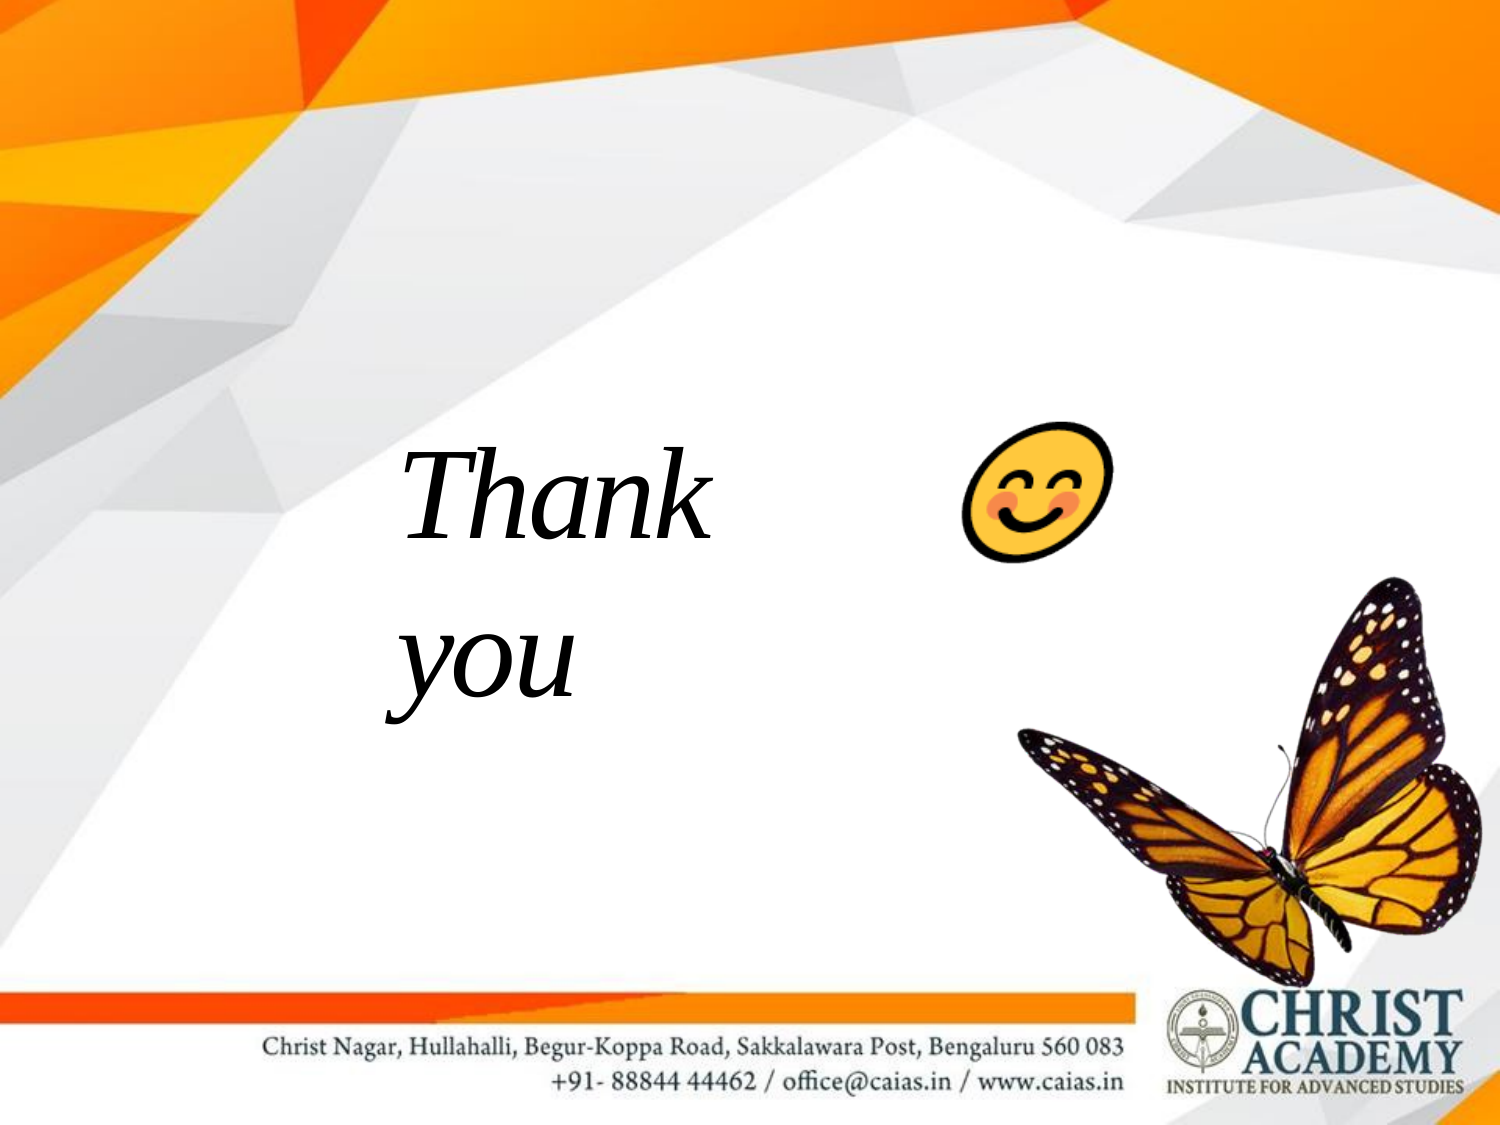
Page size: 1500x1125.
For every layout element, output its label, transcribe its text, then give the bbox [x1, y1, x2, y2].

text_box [860, 377, 1500, 1046]
title Thank you [394, 404, 855, 723]
picture [0, 0, 1500, 1125]
